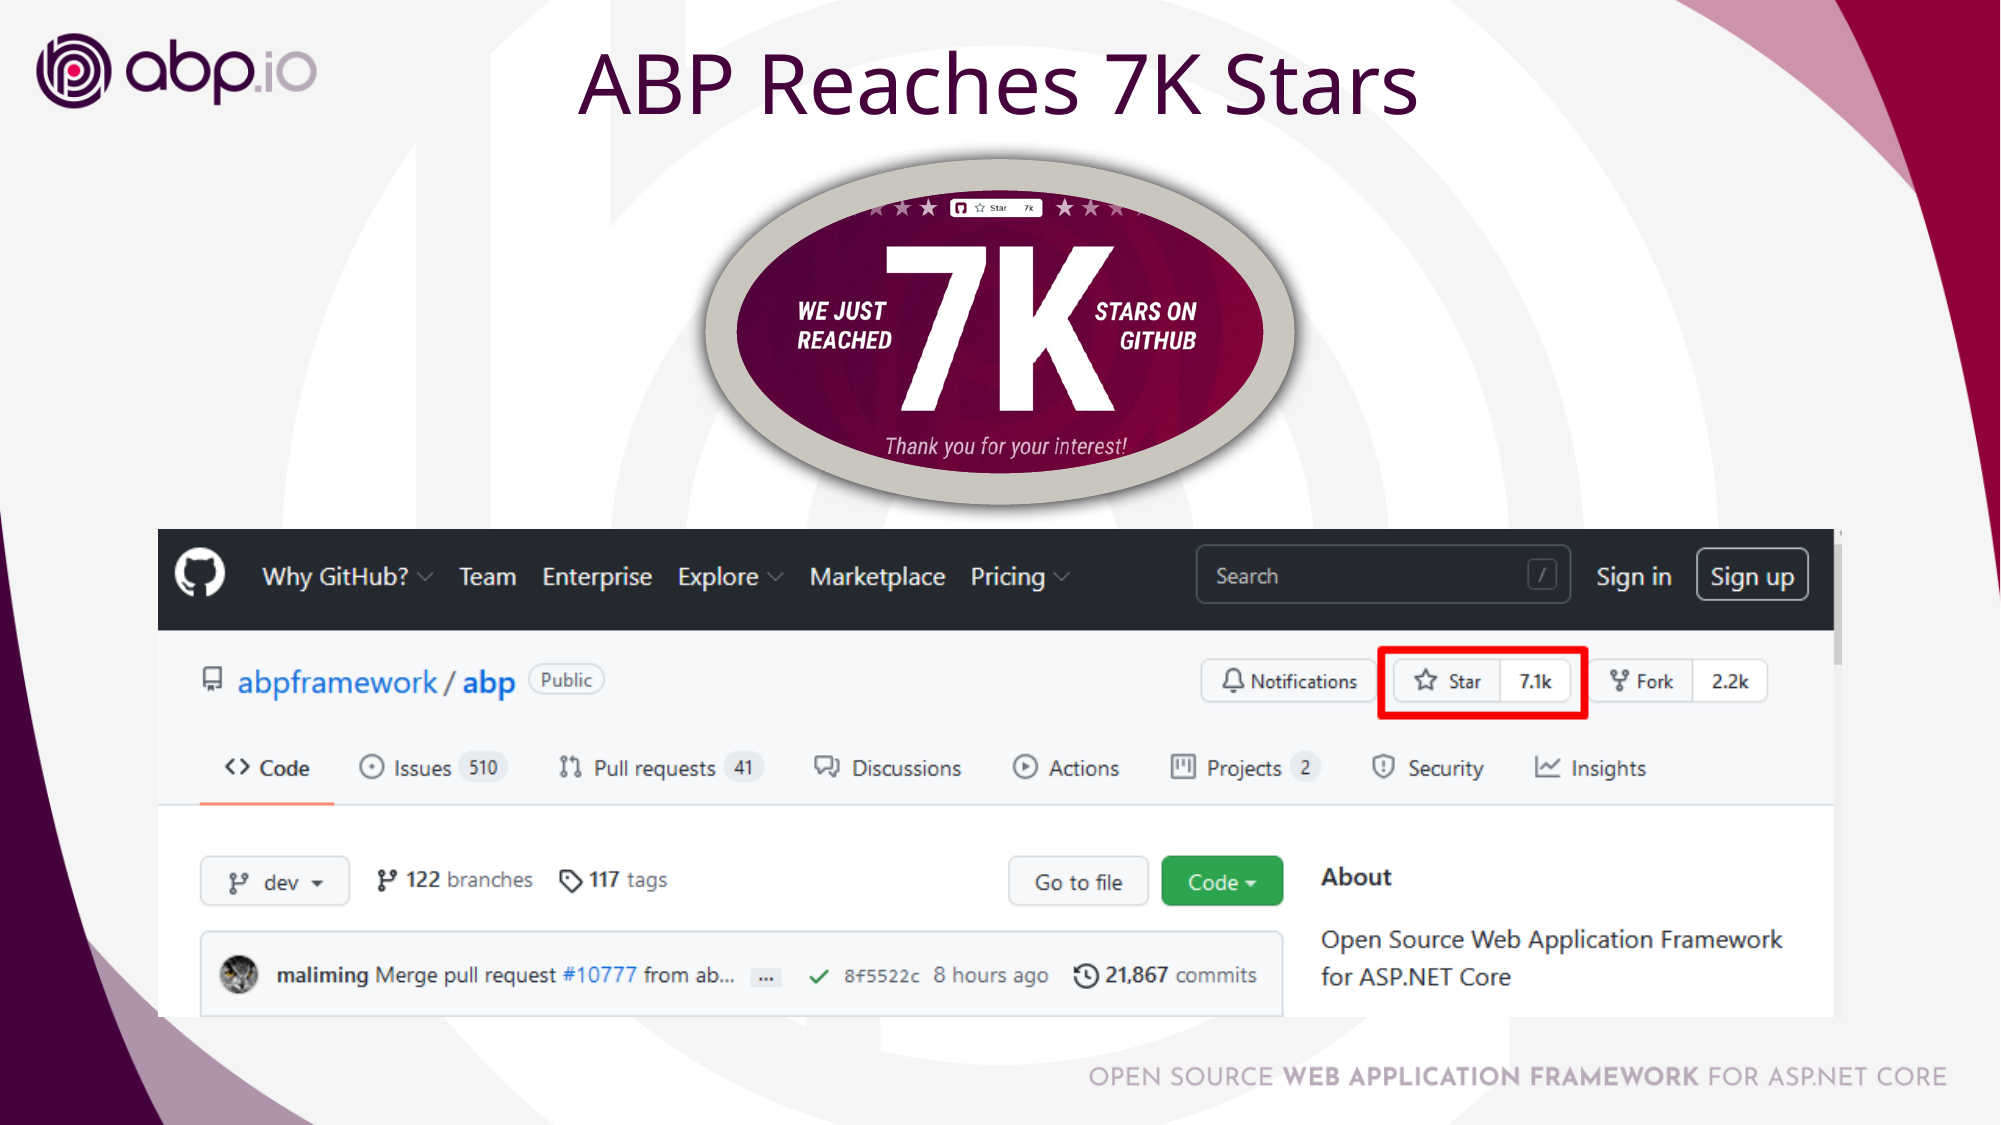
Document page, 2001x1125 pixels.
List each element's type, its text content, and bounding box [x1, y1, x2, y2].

picture [0, 0, 2001, 1125]
title ABP Reaches 7K Stars [0, 0, 2000, 175]
